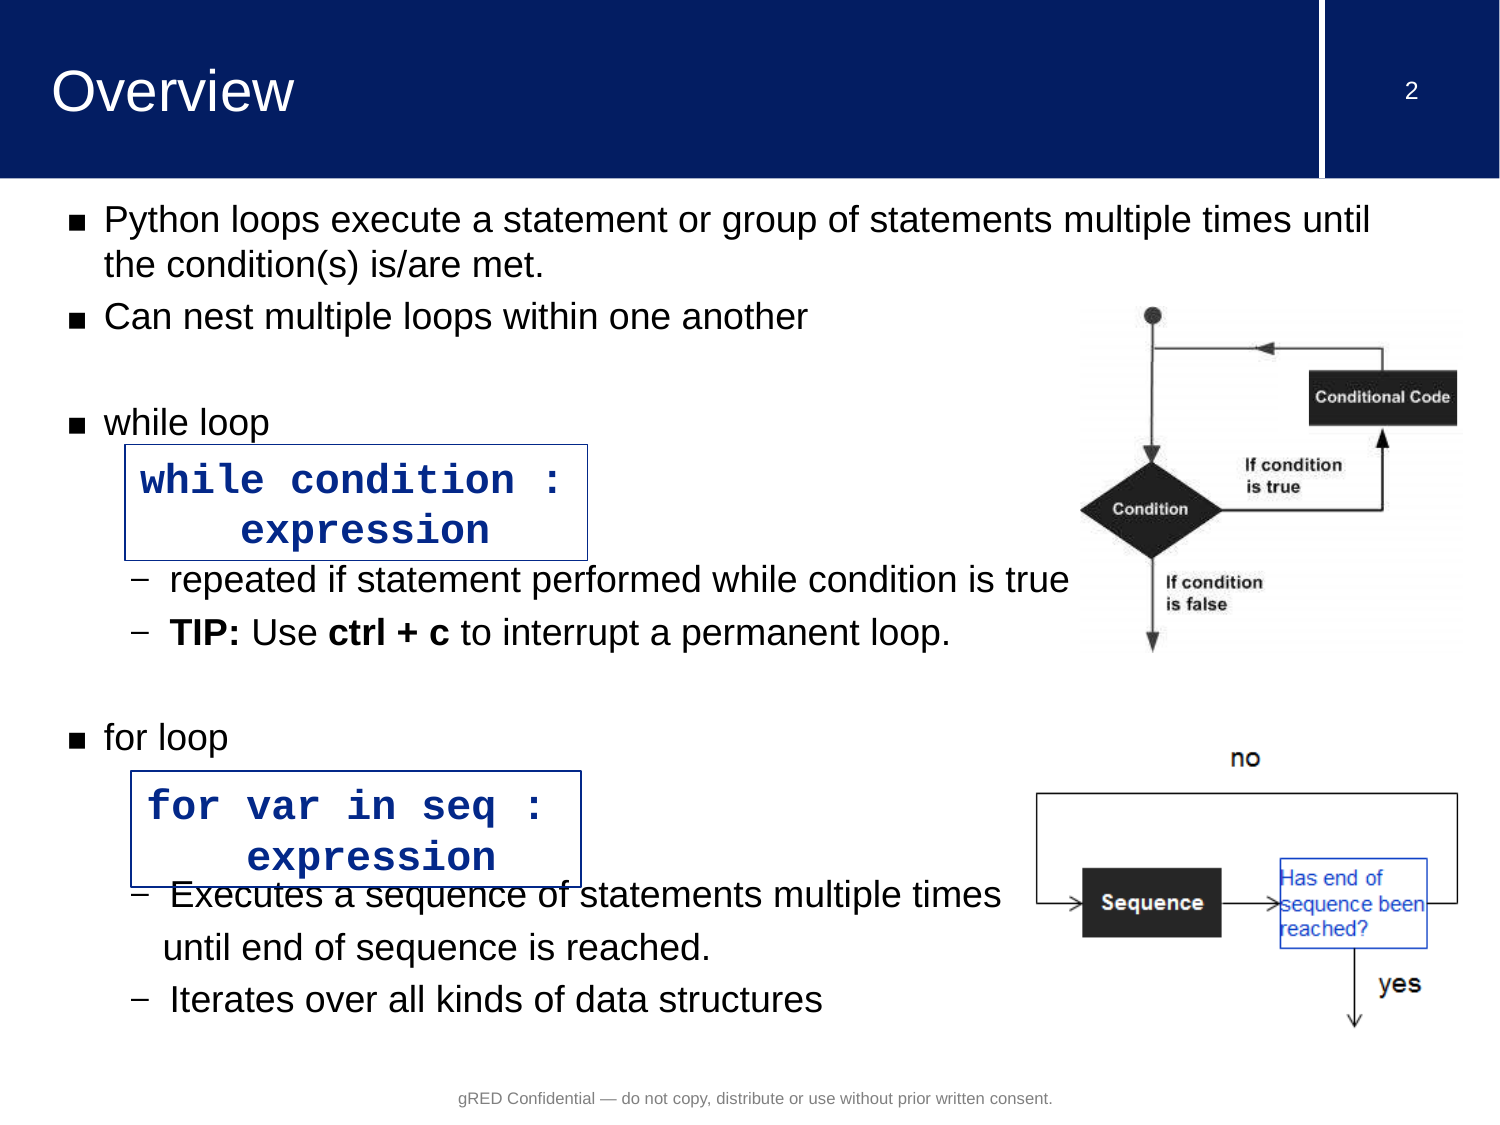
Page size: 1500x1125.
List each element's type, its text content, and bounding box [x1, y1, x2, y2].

text_box for var in seq : expression [131, 770, 582, 887]
footer gRED Confidential — do not copy, distribute or use without prior written consent. [51, 1087, 1461, 1113]
picture [1079, 306, 1463, 653]
text_box while condition : expression [124, 444, 588, 561]
title Overview [51, 20, 1272, 156]
list Python loops execute a statement or group of statements multiple times until the condition(s) is/are met. Can nest multiple loops within one another while loop repeated if statement performed while condition is true TIP: Use ctrl + c to interrupt a permanent loop. for loop Executes a sequence of statements multiple times until end of sequence is reached. Iterates over all kinds of data structures [51, 187, 1425, 1026]
picture [1023, 721, 1473, 1052]
